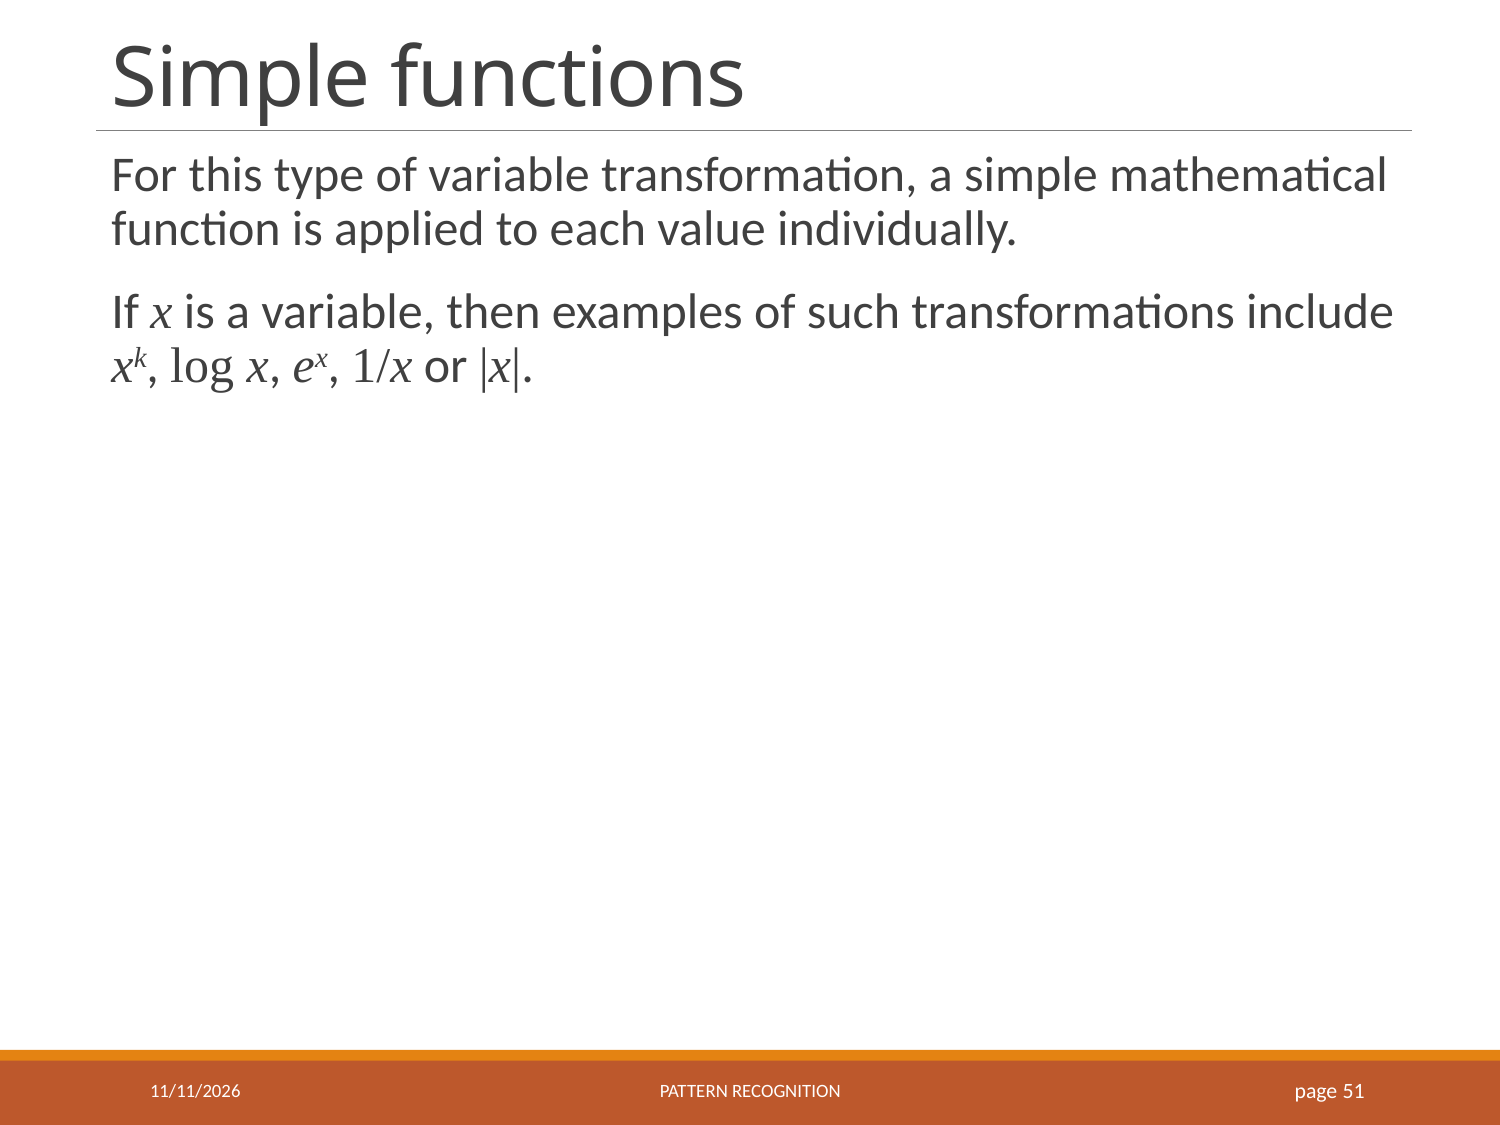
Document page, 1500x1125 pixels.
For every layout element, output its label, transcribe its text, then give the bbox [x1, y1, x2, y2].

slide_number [135, 1059, 440, 1120]
list For this type of variable transformation, a simple mathematical function is applied to each value individually. If x is a variable, then examples of such transformations include xk, log x, ex, 1/x or |x|. [96, 140, 1413, 1034]
footer Pattern recognition [453, 1059, 1047, 1120]
title Simple functions [96, 19, 1413, 131]
slide_number page 51 [1218, 1059, 1380, 1120]
